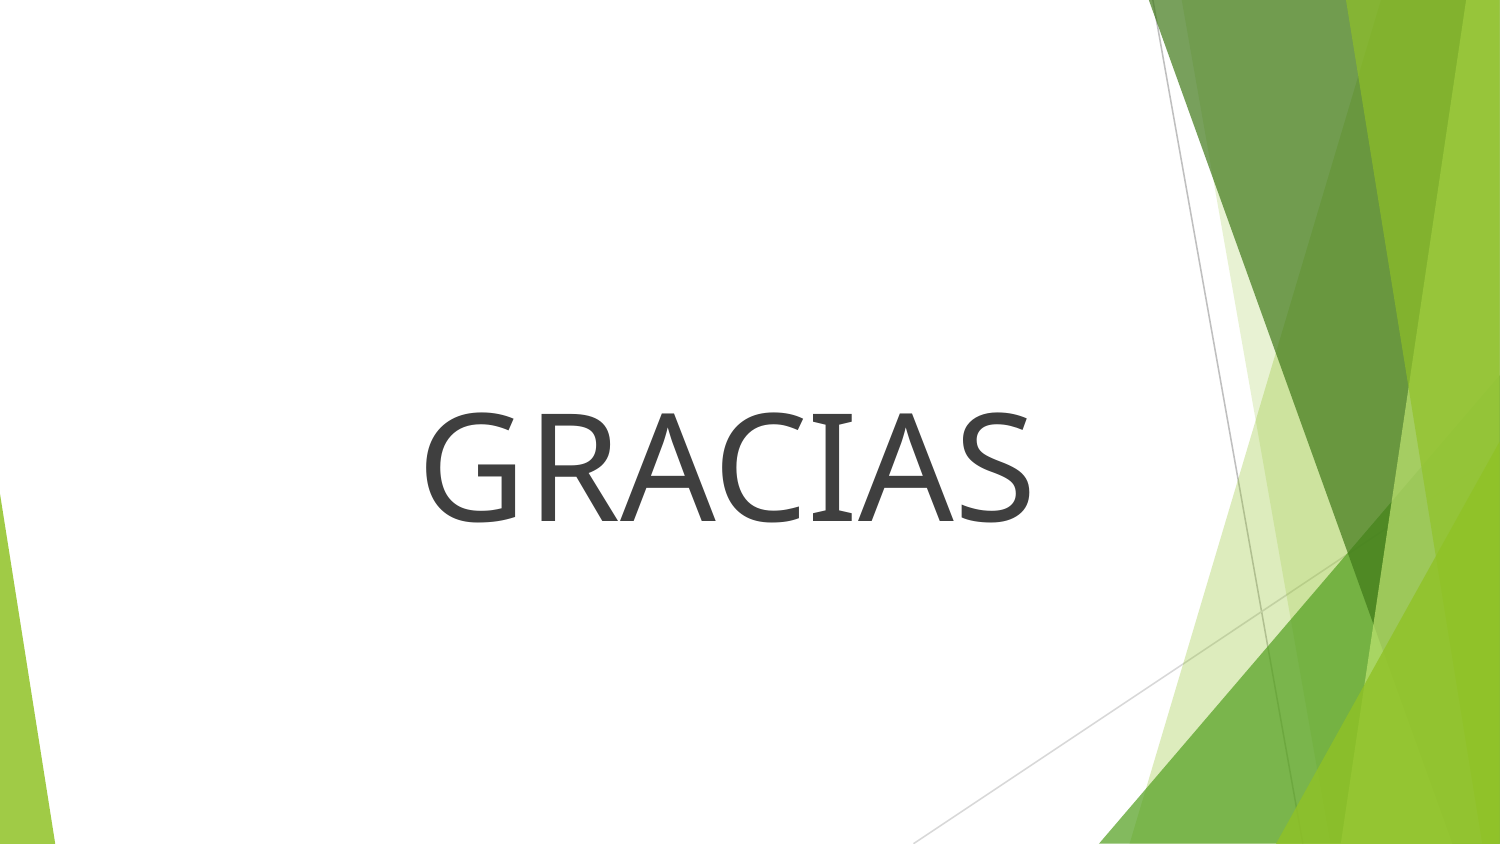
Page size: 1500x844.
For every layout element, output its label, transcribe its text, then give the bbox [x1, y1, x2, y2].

list GRACIAS [198, 366, 1257, 844]
